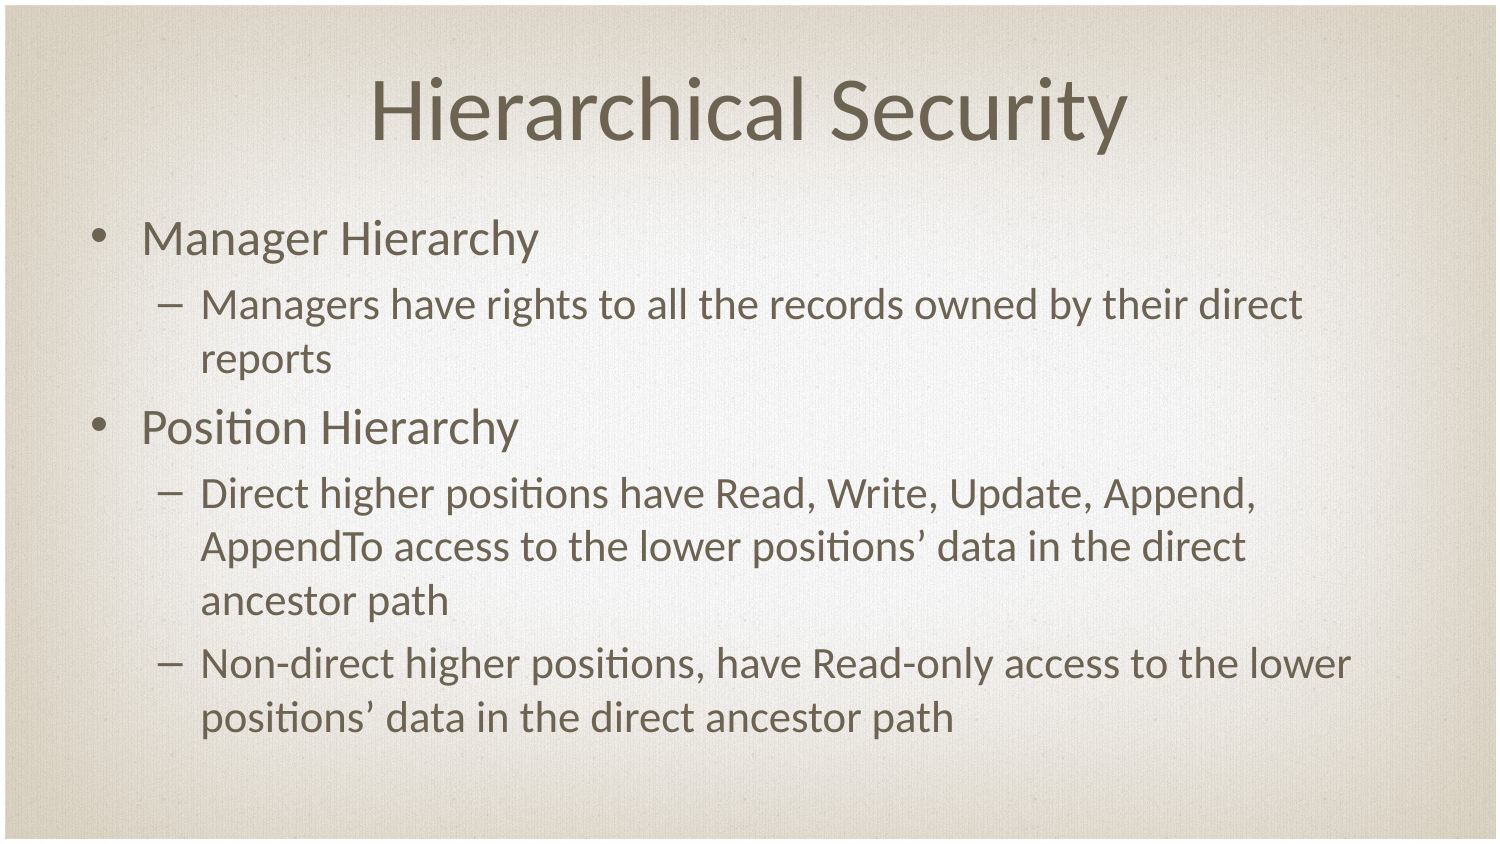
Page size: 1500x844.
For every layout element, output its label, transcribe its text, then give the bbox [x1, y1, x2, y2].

title Hierarchical Security [75, 33, 1425, 175]
list Manager Hierarchy Managers have rights to all the records owned by their direct reports Position Hierarchy Direct higher positions have Read, Write, Update, Append, AppendTo access to the lower positions’ data in the direct ancestor path Non-direct higher positions, have Read-only access to the lower positions’ data in the direct ancestor path [75, 196, 1425, 754]
picture [0, 0, 1500, 844]
